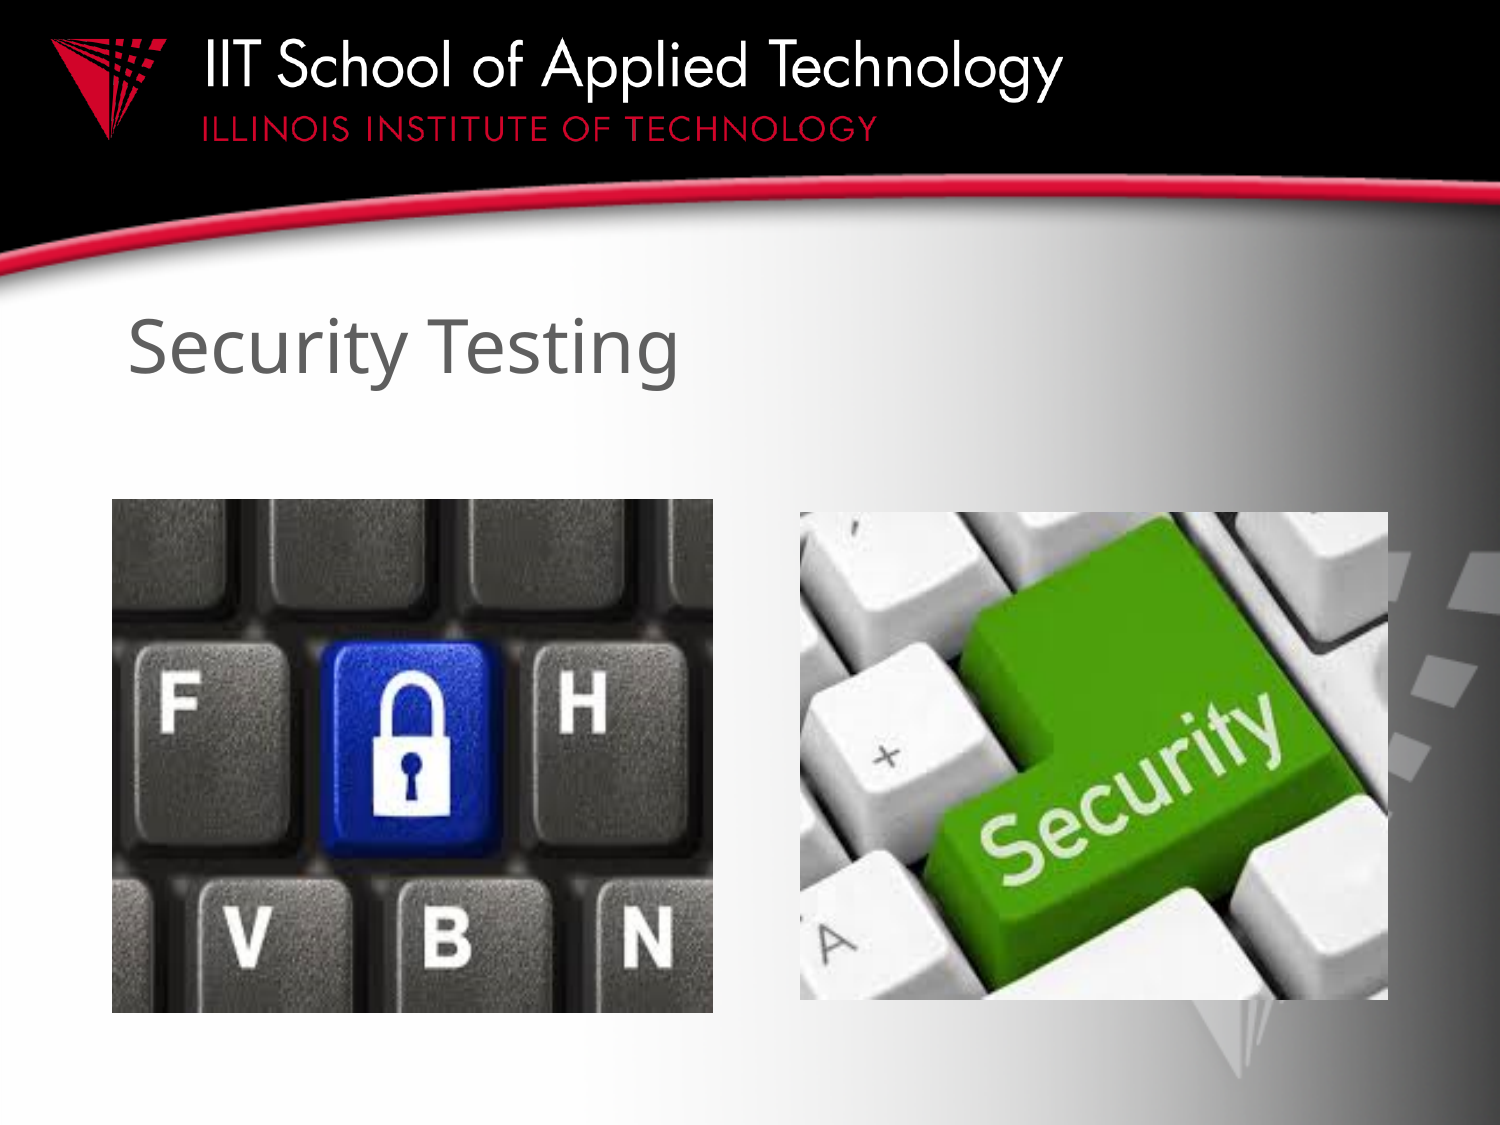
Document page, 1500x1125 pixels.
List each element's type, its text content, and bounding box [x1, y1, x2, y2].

title Security Testing [112, 249, 1388, 438]
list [112, 499, 713, 1013]
picture [0, 0, 1500, 1125]
